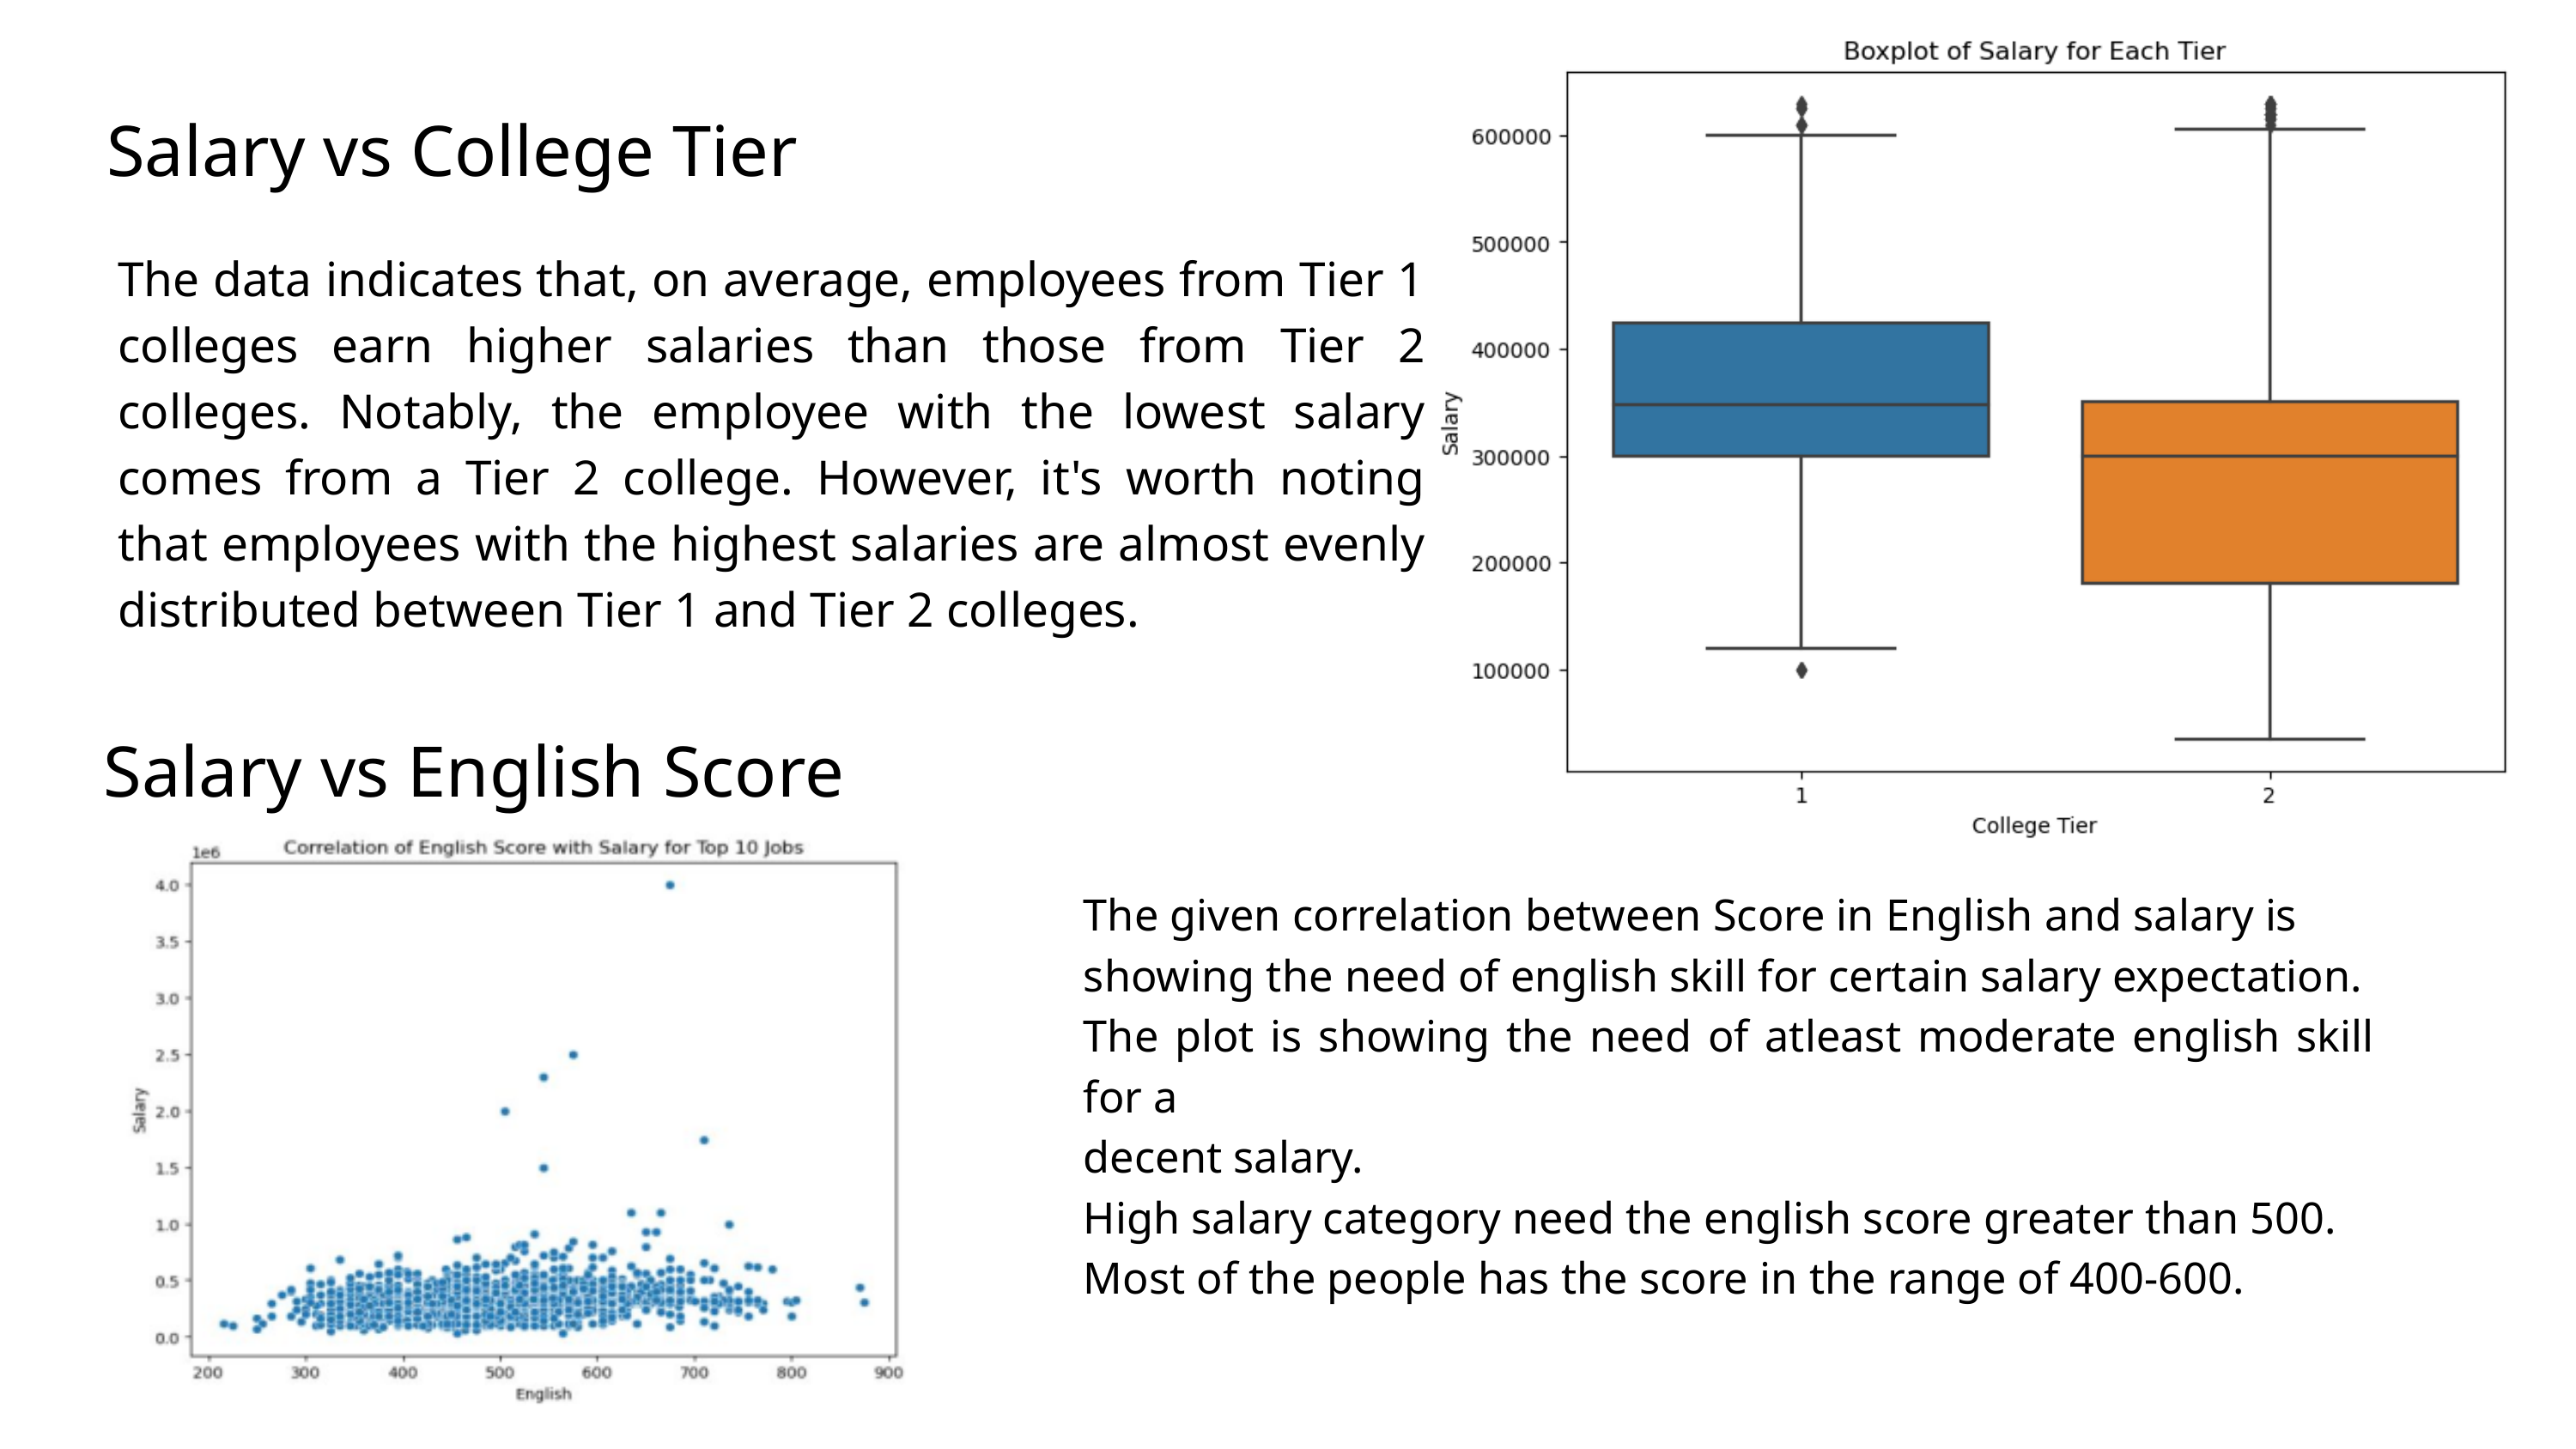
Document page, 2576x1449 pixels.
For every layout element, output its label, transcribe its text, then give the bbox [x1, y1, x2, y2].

text_box [1426, 27, 2518, 852]
text_box Salary vs College Tier [0, 93, 1062, 191]
text_box The data indicates that, on average, employees from Tier 1 colleges earn higher salaries than those from Tier 2 colleges. Notably, the employee with the lowest salary comes from a Tier 2 college. However, it's worth noting that employees with the highest salaries are almost evenly distributed between Tier 1 and Tier 2 colleges. [118, 239, 1427, 637]
text_box Salary vs English Score [0, 713, 1084, 811]
text_box The given correlation between Score in English and salary is showing the need of english skill for certain salary expectation. The plot is showing the need of atleast moderate english skill for a decent salary. High salary category need the english score greater than 500. Most of the people has the score in the range of 400-600. [1083, 878, 2376, 1303]
text_box [118, 830, 934, 1412]
